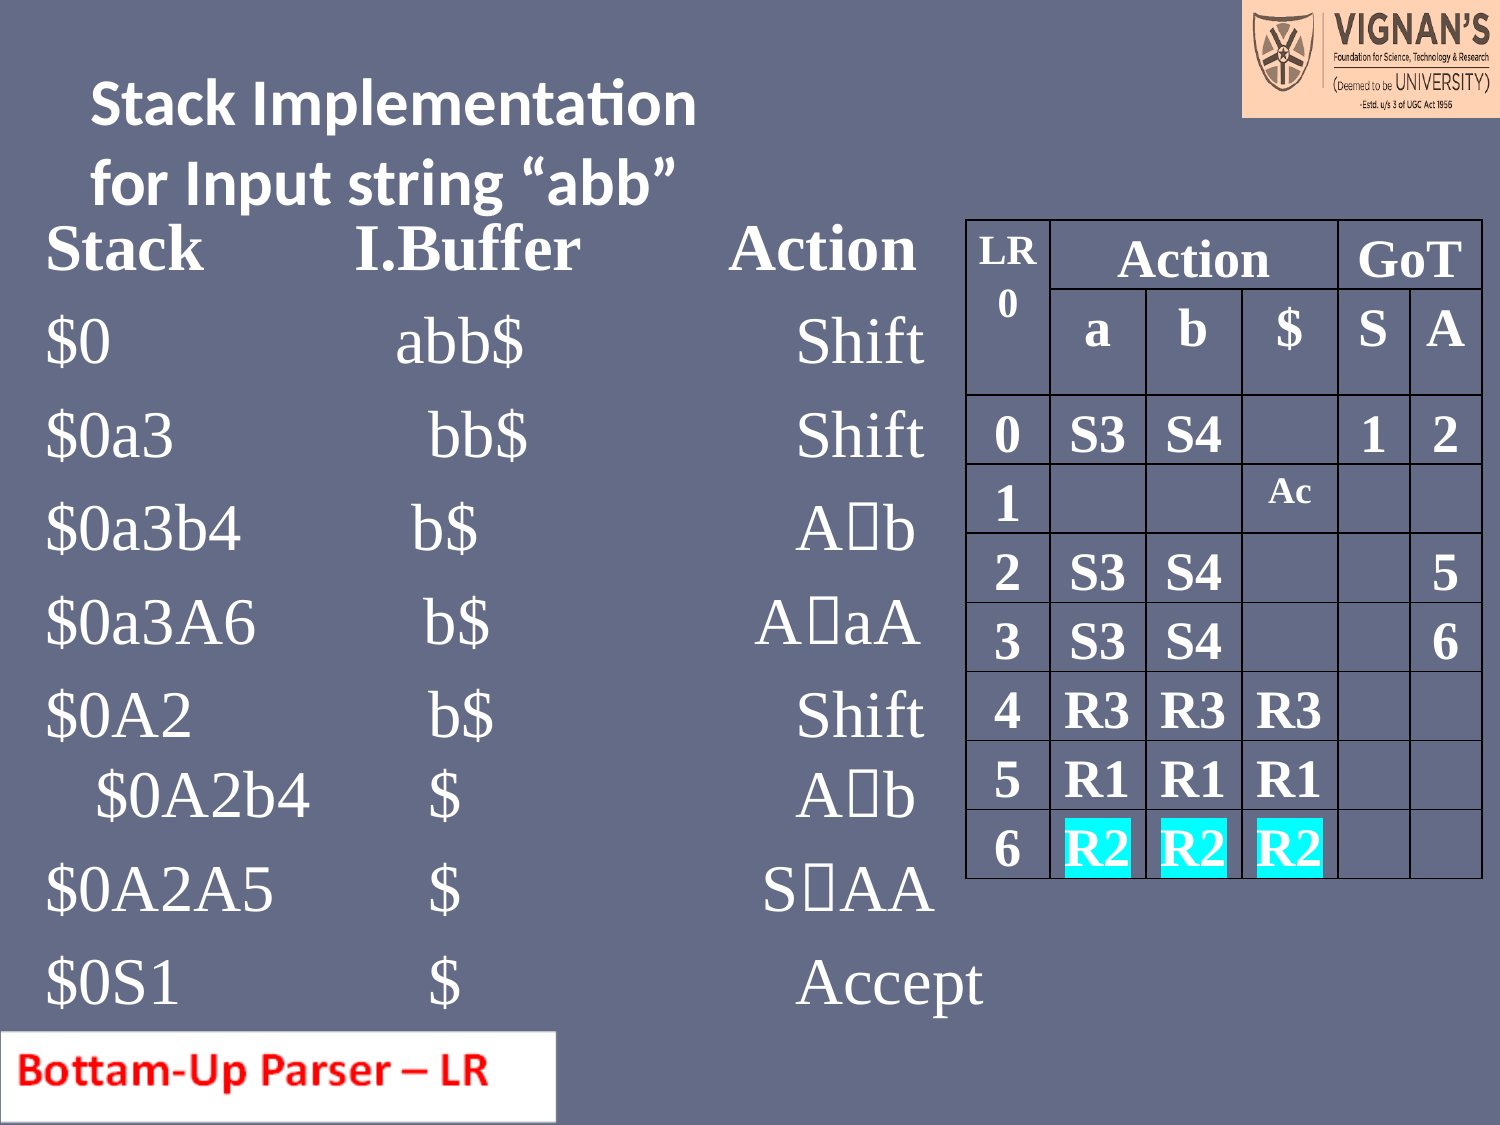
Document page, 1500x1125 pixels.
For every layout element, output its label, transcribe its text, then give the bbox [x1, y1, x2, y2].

table_cell $ [1243, 290, 1337, 394]
table_cell 4 [967, 672, 1049, 740]
table_cell R1 [1051, 741, 1145, 809]
table_cell R2 [1243, 810, 1337, 878]
table_cell 2 [967, 534, 1049, 602]
table_cell [1339, 741, 1409, 809]
table_cell Ac [1243, 465, 1337, 532]
table_cell 6 [967, 810, 1049, 878]
table_cell S3 [1051, 534, 1145, 602]
table_header LR0 [967, 221, 1049, 394]
table_cell [1339, 810, 1409, 878]
table_cell [1411, 465, 1481, 532]
table_cell [1243, 603, 1337, 671]
table_cell 2 [1411, 396, 1481, 463]
table_cell S4 [1147, 603, 1241, 671]
table_cell [1051, 465, 1145, 532]
table_cell R1 [1147, 741, 1241, 809]
table_cell R3 [1051, 672, 1145, 740]
table_cell [1411, 672, 1481, 740]
table_cell R1 [1243, 741, 1337, 809]
table_cell 1 [1339, 396, 1409, 463]
table_cell S3 [1051, 603, 1145, 671]
table_cell [1339, 465, 1409, 532]
table_cell 5 [967, 741, 1049, 809]
table_cell 6 [1411, 603, 1481, 671]
table_cell [1411, 741, 1481, 809]
table_cell S [1339, 290, 1409, 394]
table_cell A [1411, 290, 1481, 394]
table_cell b [1147, 290, 1241, 394]
table_cell 1 [967, 465, 1049, 532]
table_cell [1339, 534, 1409, 602]
table_cell a [1051, 290, 1145, 394]
table_cell [1243, 534, 1337, 602]
table_cell S3 [1051, 396, 1145, 463]
table_cell [1339, 672, 1409, 740]
table_cell [1243, 396, 1337, 463]
table_cell R3 [1147, 672, 1241, 740]
table_header GoT [1339, 221, 1481, 288]
list Stack I.Buffer Action $0 abb$ Shift $0a3 bb$ Shift $0a3b4 b$ Ab $0a3A6 b$ AaA $0A2 b$ Shift $0A2b4 $ Ab $0A2A5 $ SAA $0S1 $ Accept [30, 196, 1034, 1083]
table_cell 0 [967, 396, 1049, 463]
table_cell [1147, 465, 1241, 532]
table_cell 5 [1411, 534, 1481, 602]
table_cell 3 [967, 603, 1049, 671]
table_cell R3 [1243, 672, 1337, 740]
table_cell S4 [1147, 396, 1241, 463]
table_cell [1339, 603, 1409, 671]
table_cell R2 [1147, 810, 1241, 878]
table_header Action [1051, 221, 1337, 288]
table_cell [1411, 810, 1481, 878]
table_cell S4 [1147, 534, 1241, 602]
title Stack Implementation for Input string “abb” [75, 45, 1425, 219]
picture [0, 1031, 558, 1125]
table_cell R2 [1051, 810, 1145, 878]
